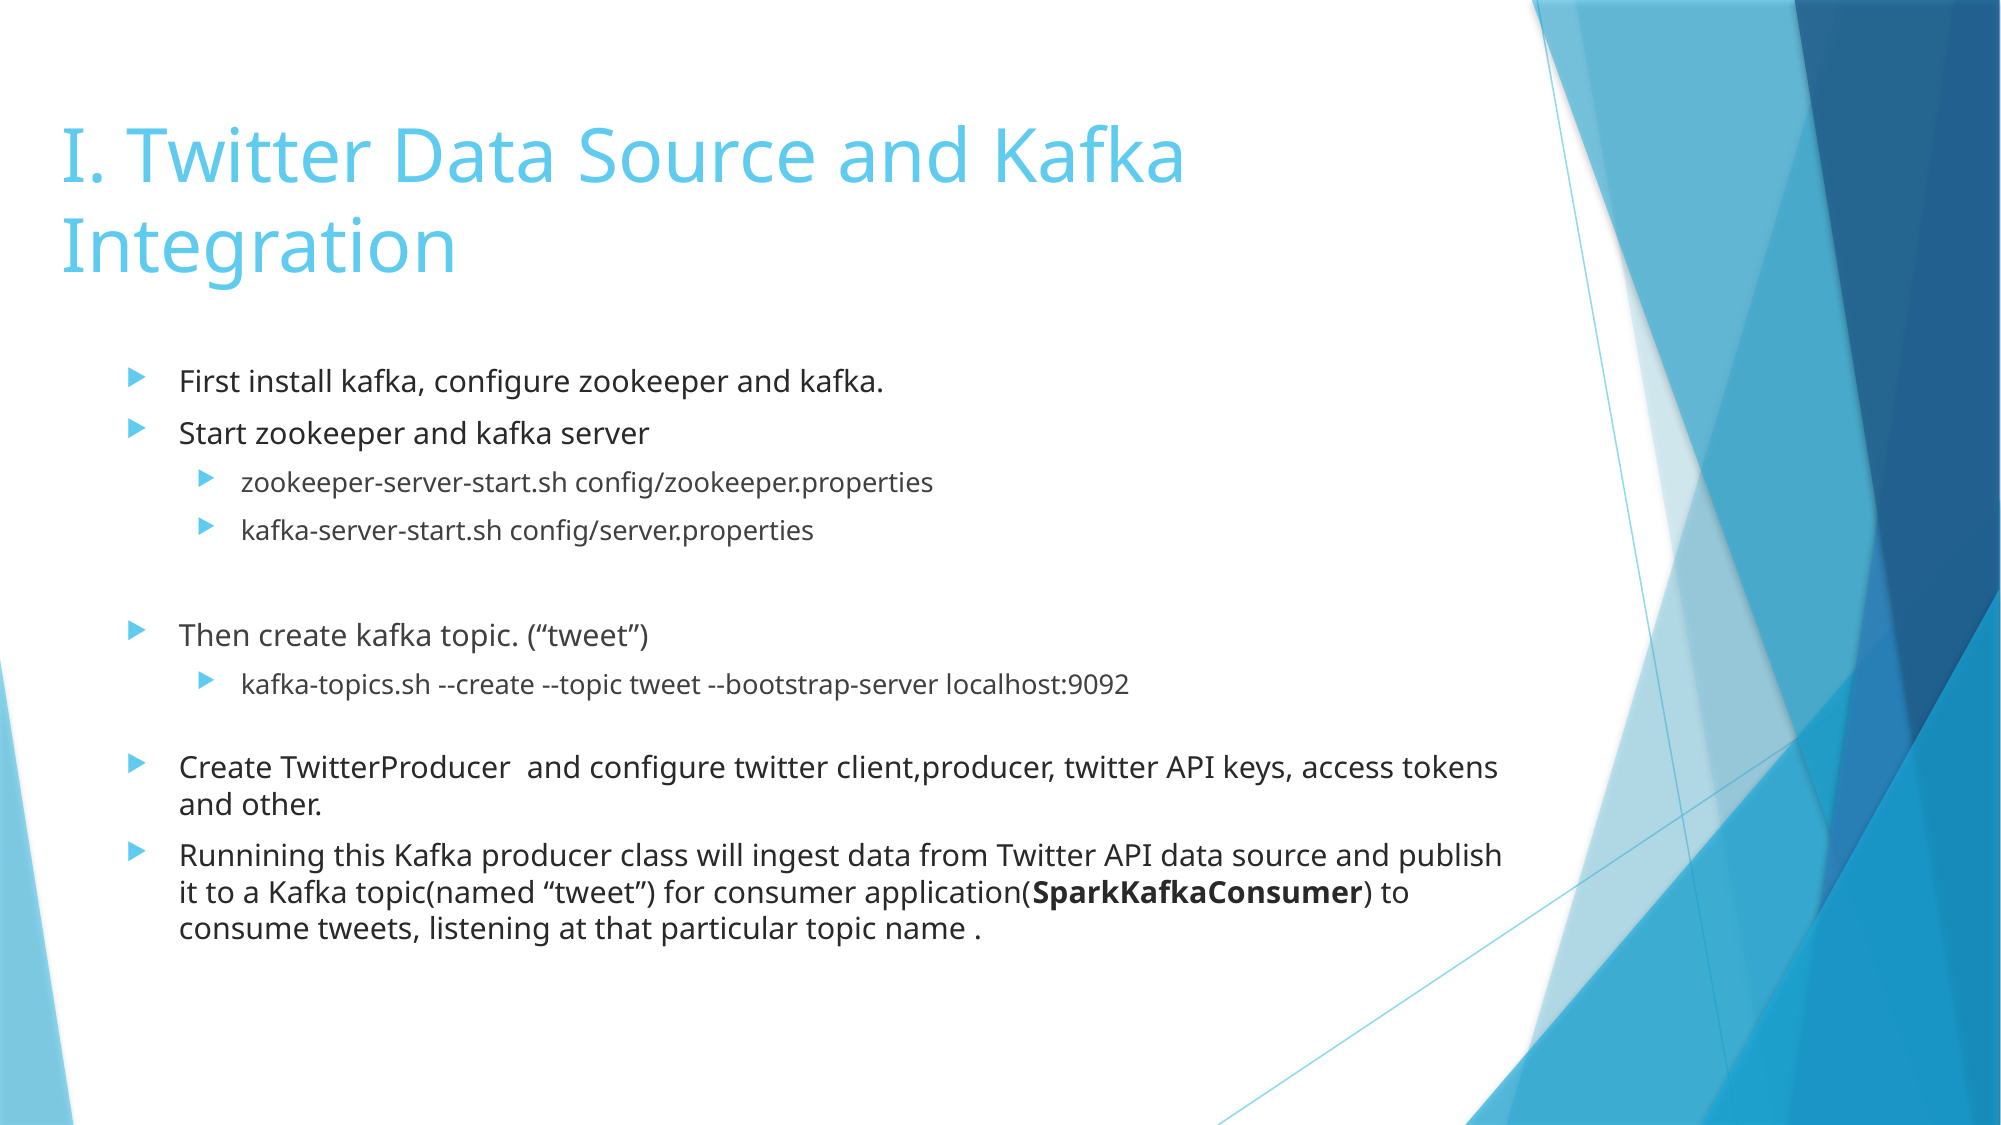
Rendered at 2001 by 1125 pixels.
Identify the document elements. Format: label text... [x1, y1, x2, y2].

list First install kafka, configure zookeeper and kafka. Start zookeeper and kafka server zookeeper-server-start.sh config/zookeeper.properties kafka-server-start.sh config/server.properties Then create kafka topic. (“tweet”) kafka-topics.sh --create --topic tweet --bootstrap-server localhost:9092 Create TwitterProducer and configure twitter client,producer, twitter API keys, access tokens and other. Runnining this Kafka producer class will ingest data from Twitter API data source and publish it to a Kafka topic(named “tweet”) for consumer application(SparkKafkaConsumer) to consume tweets, listening at that particular topic name . [111, 354, 1522, 992]
title I. Twitter Data Source and Kafka Integration [46, 99, 1586, 317]
